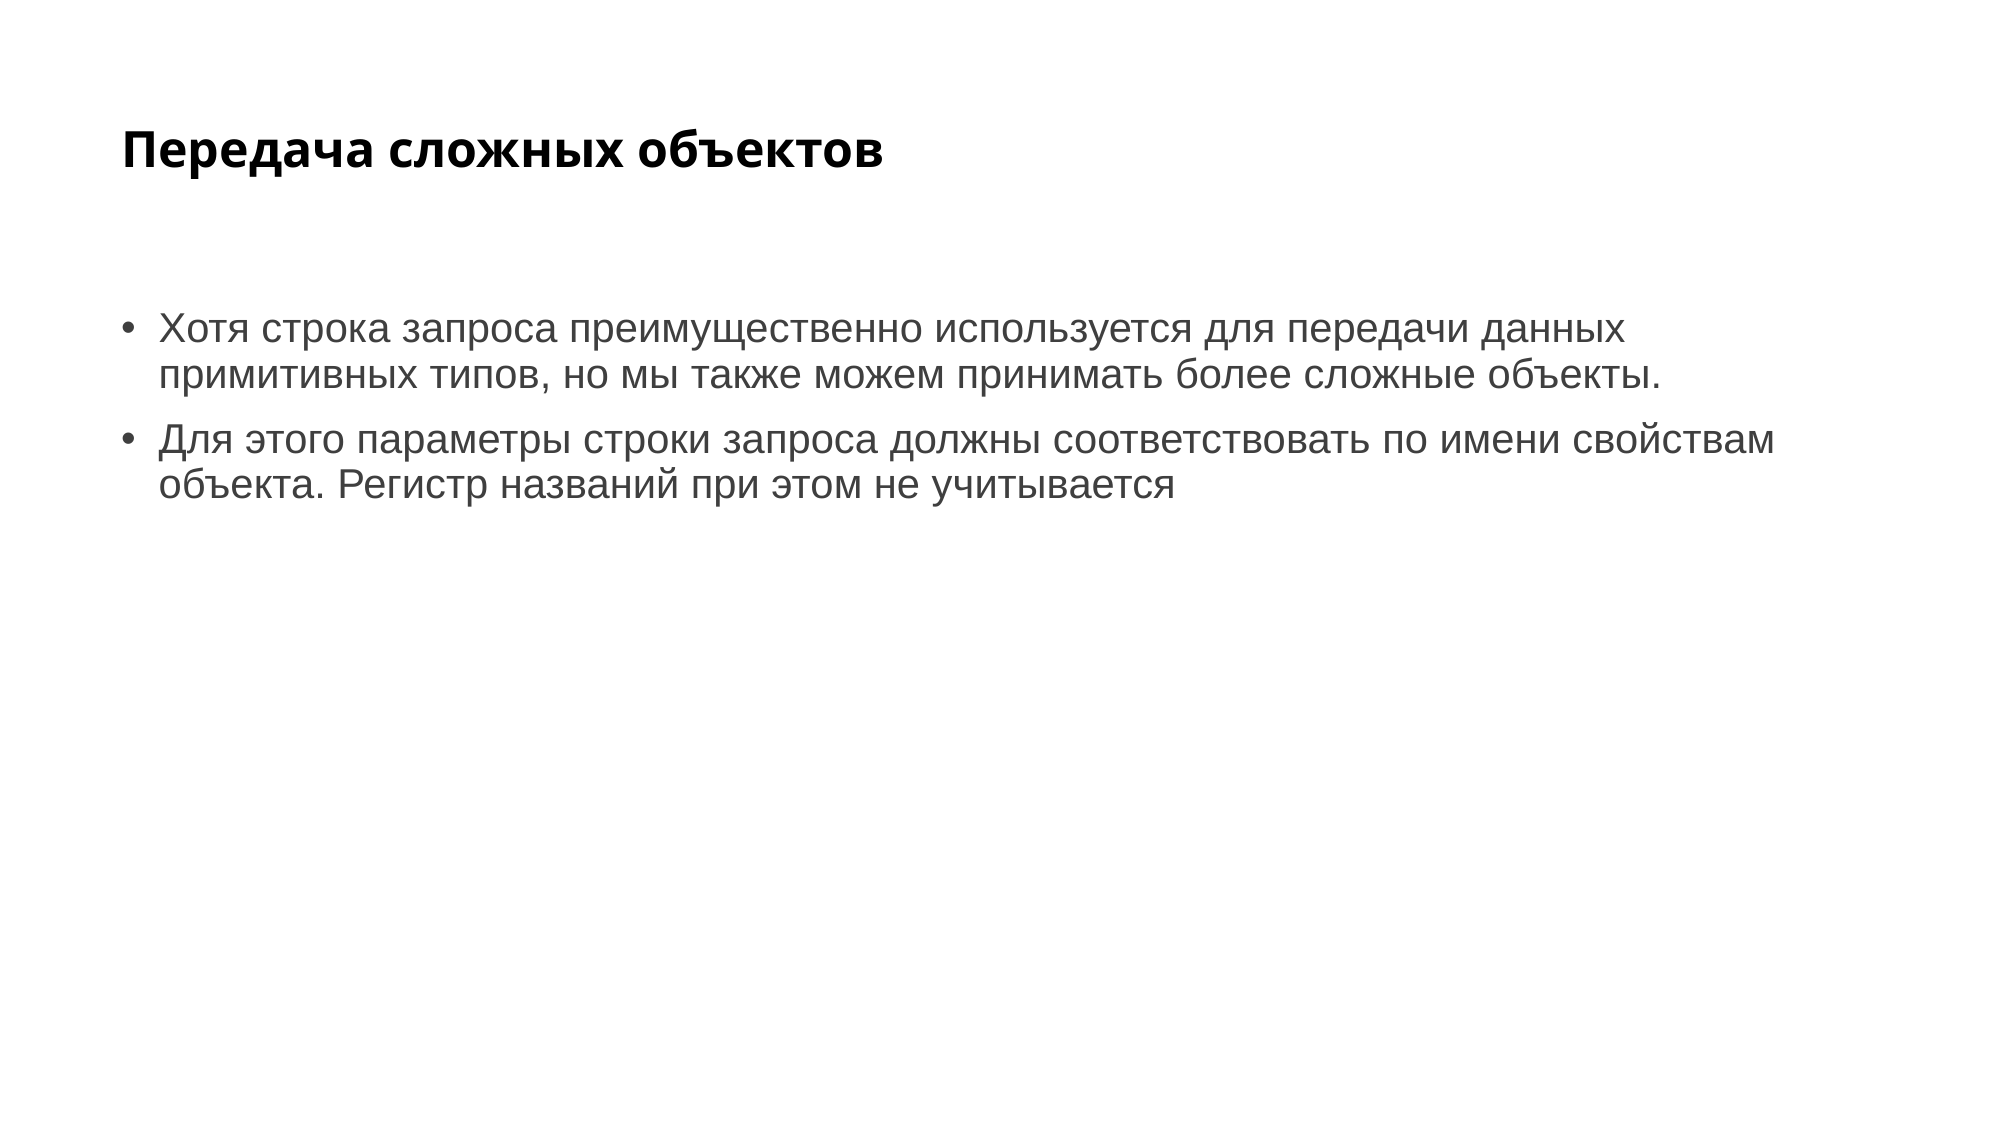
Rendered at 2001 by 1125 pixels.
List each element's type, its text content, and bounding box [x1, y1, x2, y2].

title Передача сложных объектов [106, 42, 1832, 260]
list Хотя строка запроса преимущественно используется для передачи данных примитивных типов, но мы также можем принимать более сложные объекты. Для этого параметры строки запроса должны соответствовать по имени свойствам объекта. Регистр названий при этом не учитывается [106, 299, 1832, 1014]
